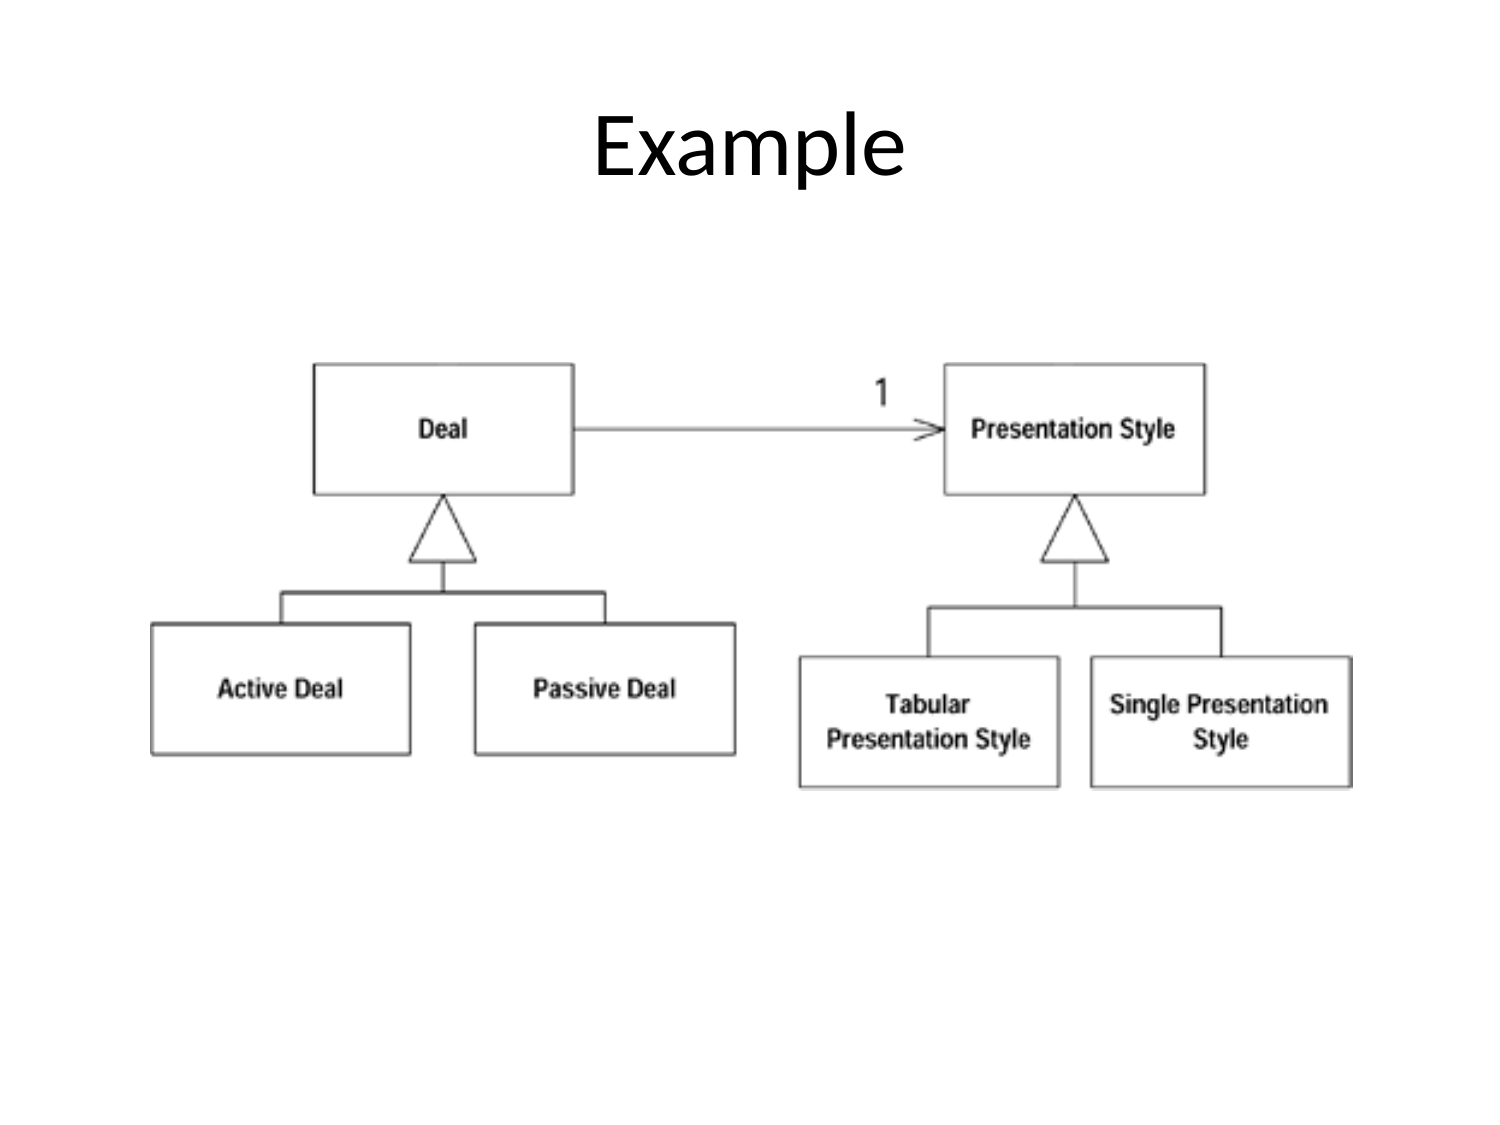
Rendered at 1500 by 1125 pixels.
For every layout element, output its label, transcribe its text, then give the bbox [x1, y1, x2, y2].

title Example [75, 45, 1425, 233]
picture [149, 362, 1353, 791]
